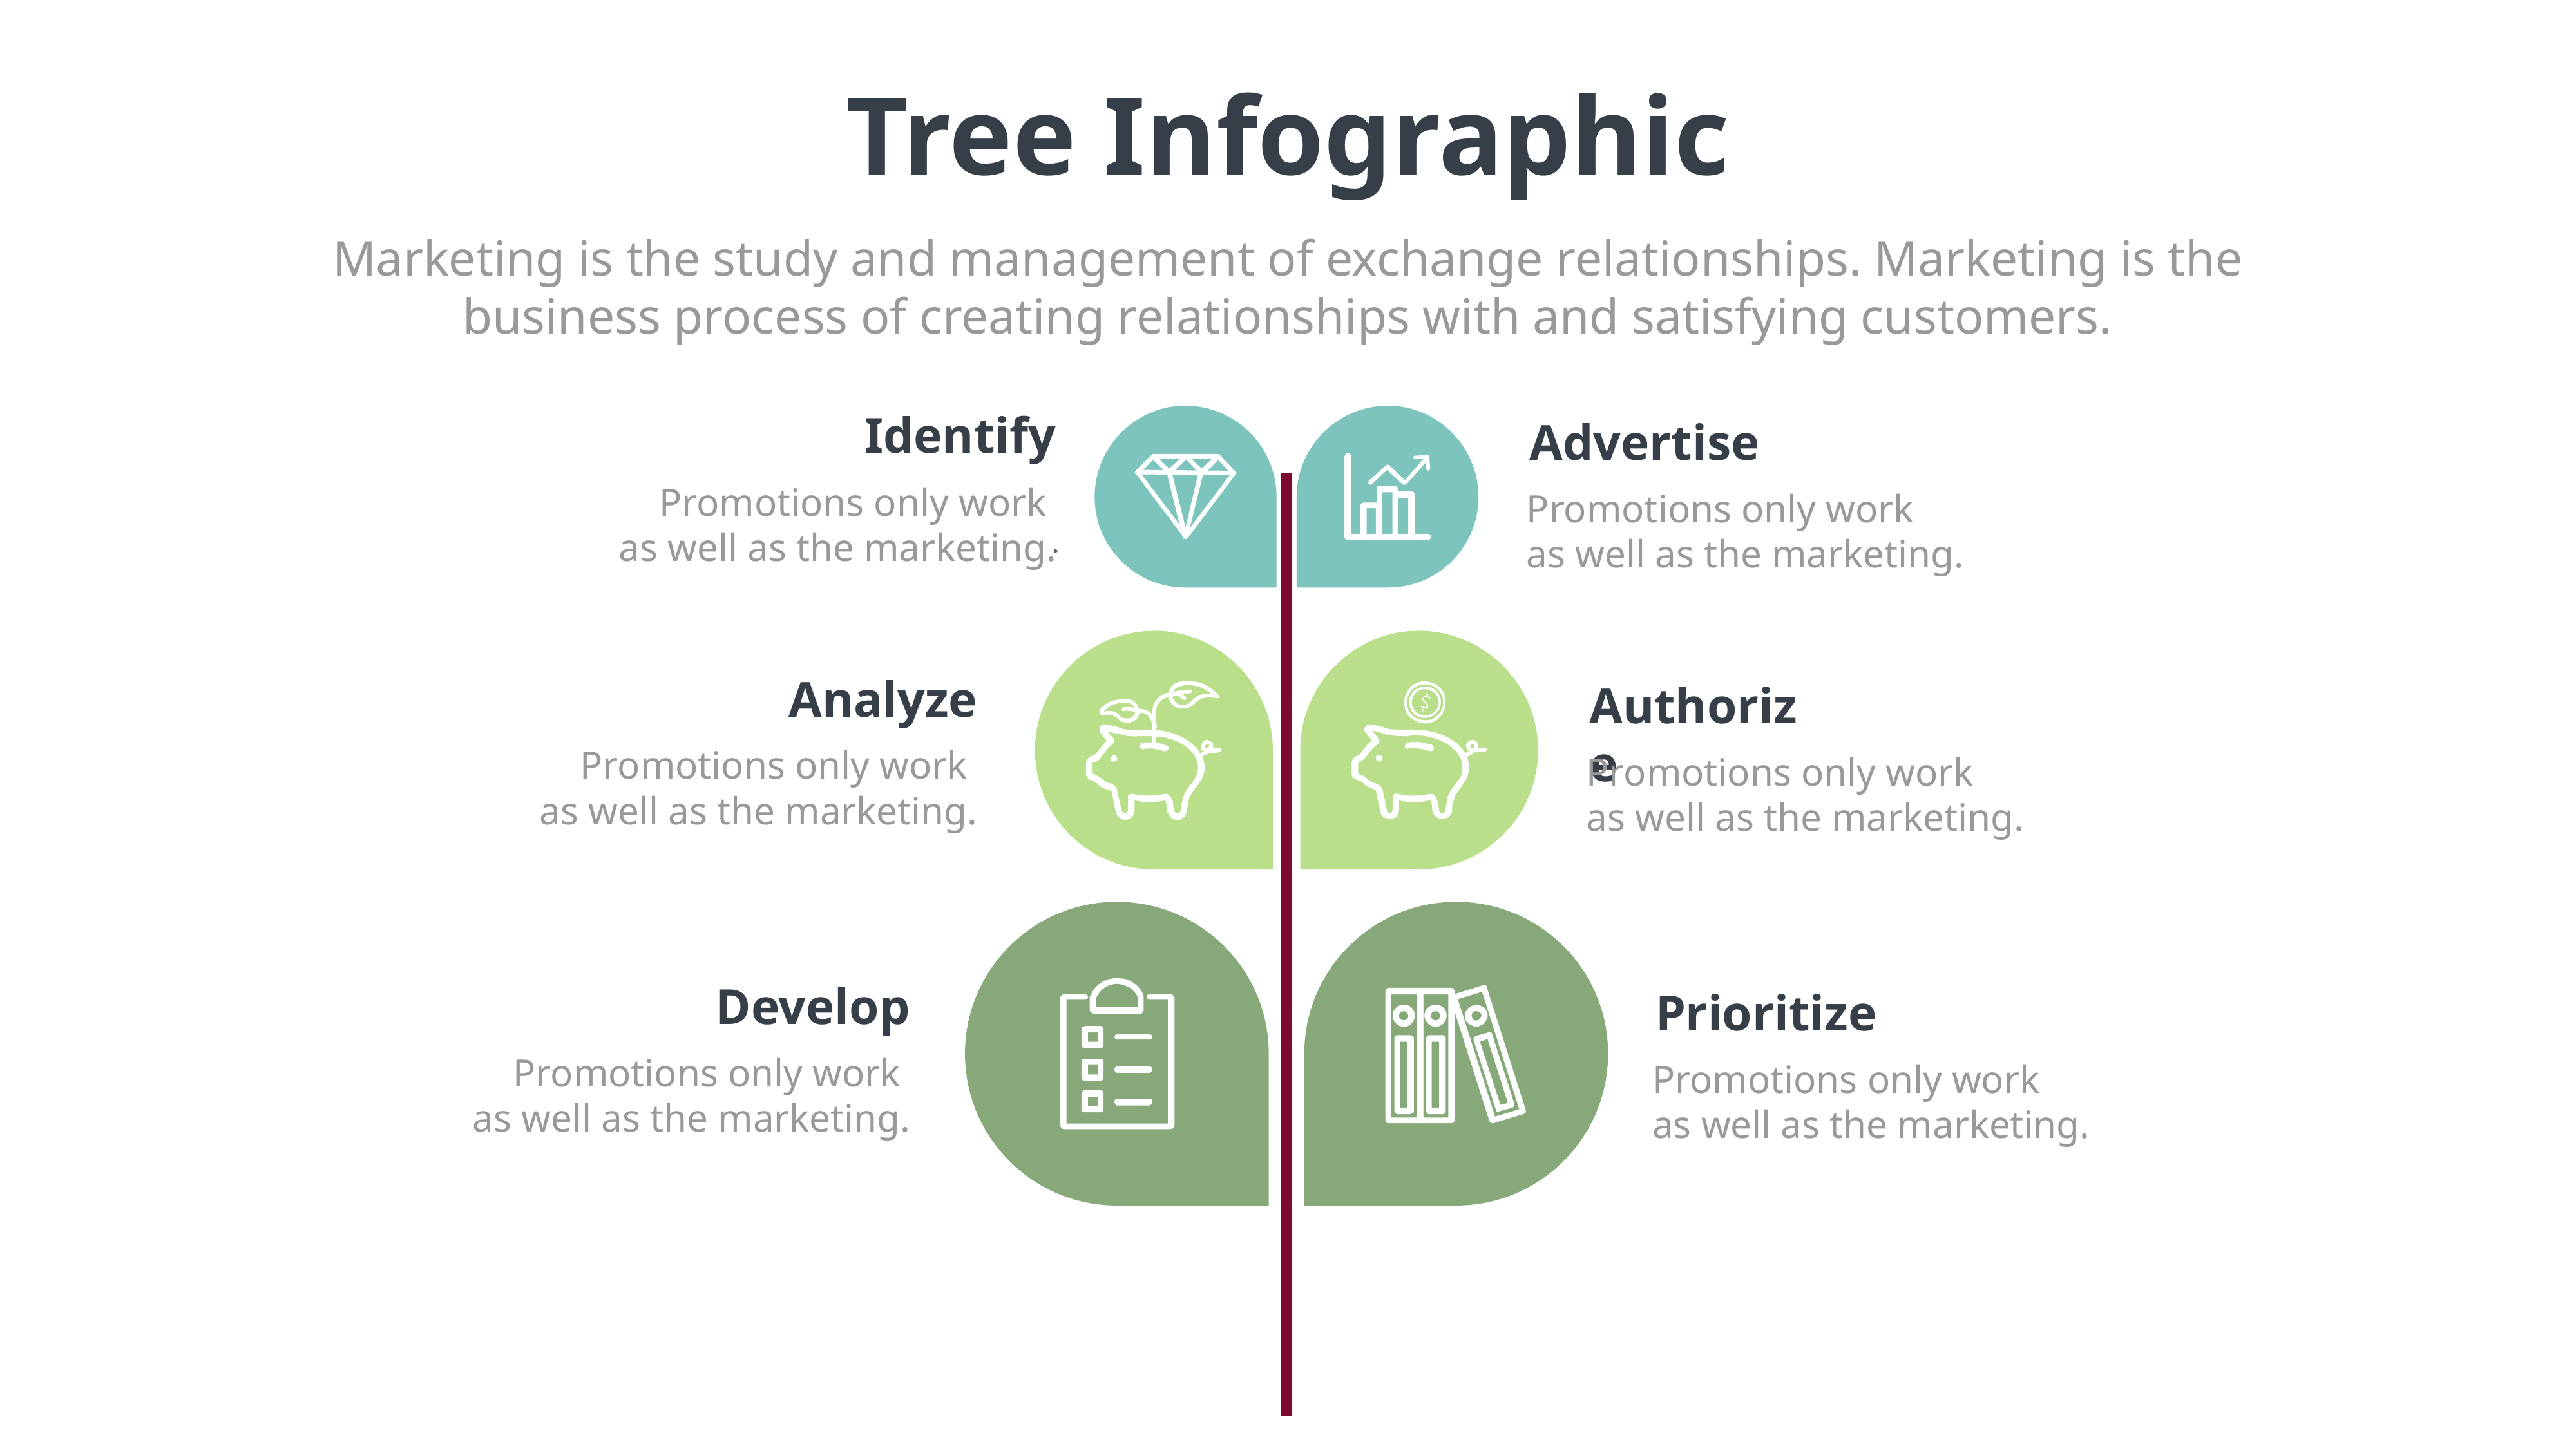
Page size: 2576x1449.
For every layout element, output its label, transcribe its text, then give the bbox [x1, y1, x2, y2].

text_box [1368, 459, 1426, 485]
text_box [1344, 534, 1363, 540]
text_box [1417, 987, 1455, 1124]
text_box [1344, 453, 1351, 535]
text_box [1060, 994, 1175, 1130]
text_box [1134, 469, 1237, 475]
text_box Promotions only work as well as the marketing. [1517, 480, 1998, 580]
text_box [1150, 454, 1221, 470]
text_box [1081, 1026, 1104, 1048]
text_box [1404, 741, 1434, 752]
text_box [1375, 755, 1383, 762]
text_box Tree Infographic [836, 62, 1740, 202]
text_box [1385, 987, 1419, 1124]
text_box [1114, 1034, 1152, 1040]
text_box Analyze [734, 663, 987, 732]
text_box [1139, 742, 1169, 752]
text_box [1089, 978, 1144, 1014]
text_box [1094, 405, 1277, 588]
text_box [1413, 455, 1429, 460]
text_box [1176, 690, 1187, 700]
text_box Promotions only work as well as the marketing. [1643, 1050, 2124, 1151]
text_box [1111, 755, 1118, 762]
text_box [1426, 1035, 1446, 1115]
text_box [1420, 696, 1431, 709]
text_box [1473, 1032, 1514, 1113]
text_box [1360, 502, 1379, 540]
text_box [1136, 455, 1153, 470]
text_box Prioritize [1646, 978, 1898, 1046]
text_box [1152, 692, 1169, 721]
text_box [1081, 1090, 1104, 1113]
text_box [1121, 706, 1135, 712]
text_box [1167, 475, 1203, 539]
text_box [1168, 681, 1220, 709]
text_box Identify [814, 400, 1066, 468]
text_box [1465, 1005, 1488, 1027]
text_box [1152, 737, 1156, 743]
text_box [1035, 630, 1273, 870]
text_box [1218, 455, 1235, 471]
text_box [1304, 902, 1608, 1206]
text_box [1136, 474, 1181, 535]
text_box [1409, 686, 1441, 718]
text_box [1099, 699, 1140, 723]
text_box [1450, 985, 1526, 1124]
text_box [1351, 724, 1469, 819]
text_box [1081, 1059, 1104, 1081]
text_box [1404, 681, 1446, 724]
text_box [1411, 534, 1431, 540]
text_box [1424, 1005, 1447, 1027]
text_box Promotions only work as well as the marketing. [1577, 743, 2058, 844]
text_box [1281, 473, 1292, 1416]
text_box [1153, 453, 1218, 459]
text_box [1392, 491, 1415, 540]
text_box [1085, 724, 1205, 820]
text_box [1296, 405, 1479, 588]
text_box [1168, 691, 1177, 697]
text_box Marketing is the study and management of exchange relationships. Marketing is the business process of creating relationships with and satisfying customers. [259, 223, 2317, 348]
text_box [1394, 1035, 1414, 1115]
text_box Promotions only work as well as the marketing. [439, 1044, 920, 1144]
text_box Authorize [1579, 670, 1832, 743]
text_box Develop [667, 971, 920, 1039]
text_box [1300, 630, 1538, 870]
text_box Promotions only work as well as the marketing. [584, 473, 1066, 573]
text_box [1188, 475, 1236, 538]
text_box [965, 902, 1269, 1206]
text_box [1392, 1005, 1415, 1027]
text_box [1377, 486, 1398, 540]
text_box [1114, 1066, 1152, 1073]
text_box [1139, 708, 1157, 730]
text_box Promotions only work as well as the marketing. [506, 737, 987, 837]
text_box [1425, 458, 1431, 471]
text_box [1179, 689, 1192, 694]
text_box [1114, 1099, 1152, 1106]
text_box [1195, 739, 1222, 759]
text_box Advertise [1520, 406, 1772, 475]
text_box [1460, 739, 1487, 759]
